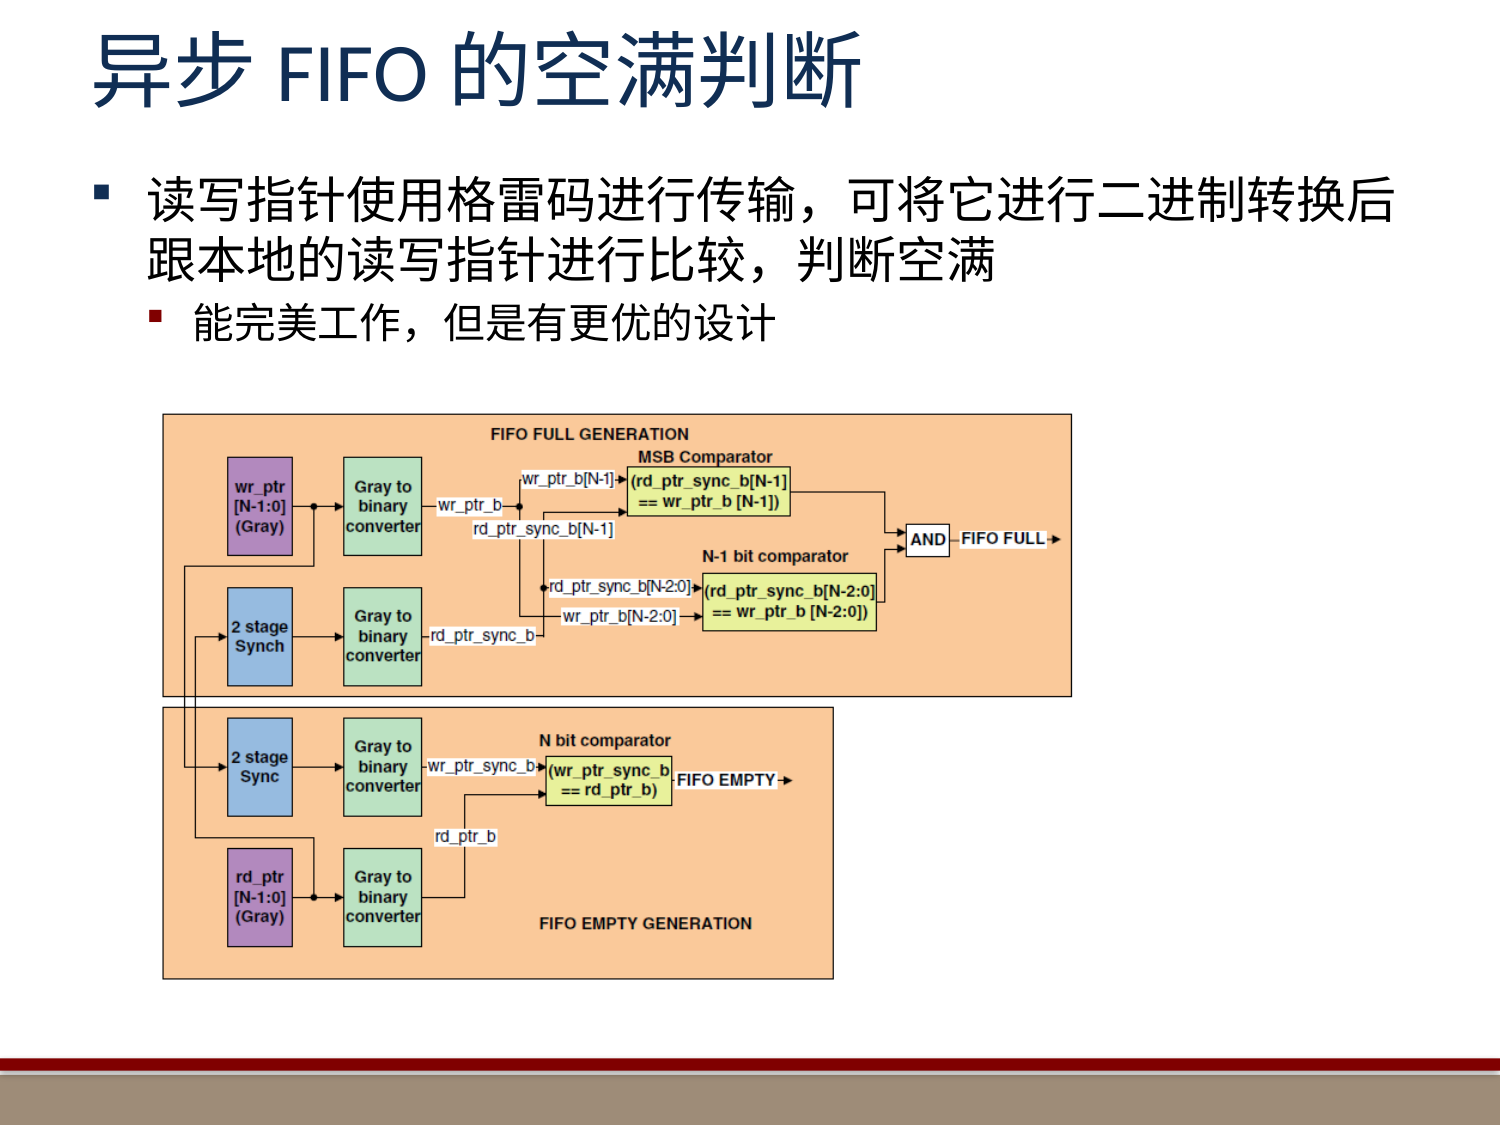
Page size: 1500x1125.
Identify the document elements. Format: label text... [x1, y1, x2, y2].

title 异步FIFO的空满判断 [74, 0, 1426, 138]
picture [147, 396, 1132, 988]
list 读写指针使用格雷码进行传输，可将它进行二进制转换后跟本地的读写指针进行比较，判断空满 能完美工作，但是有更优的设计 [74, 160, 1426, 1036]
